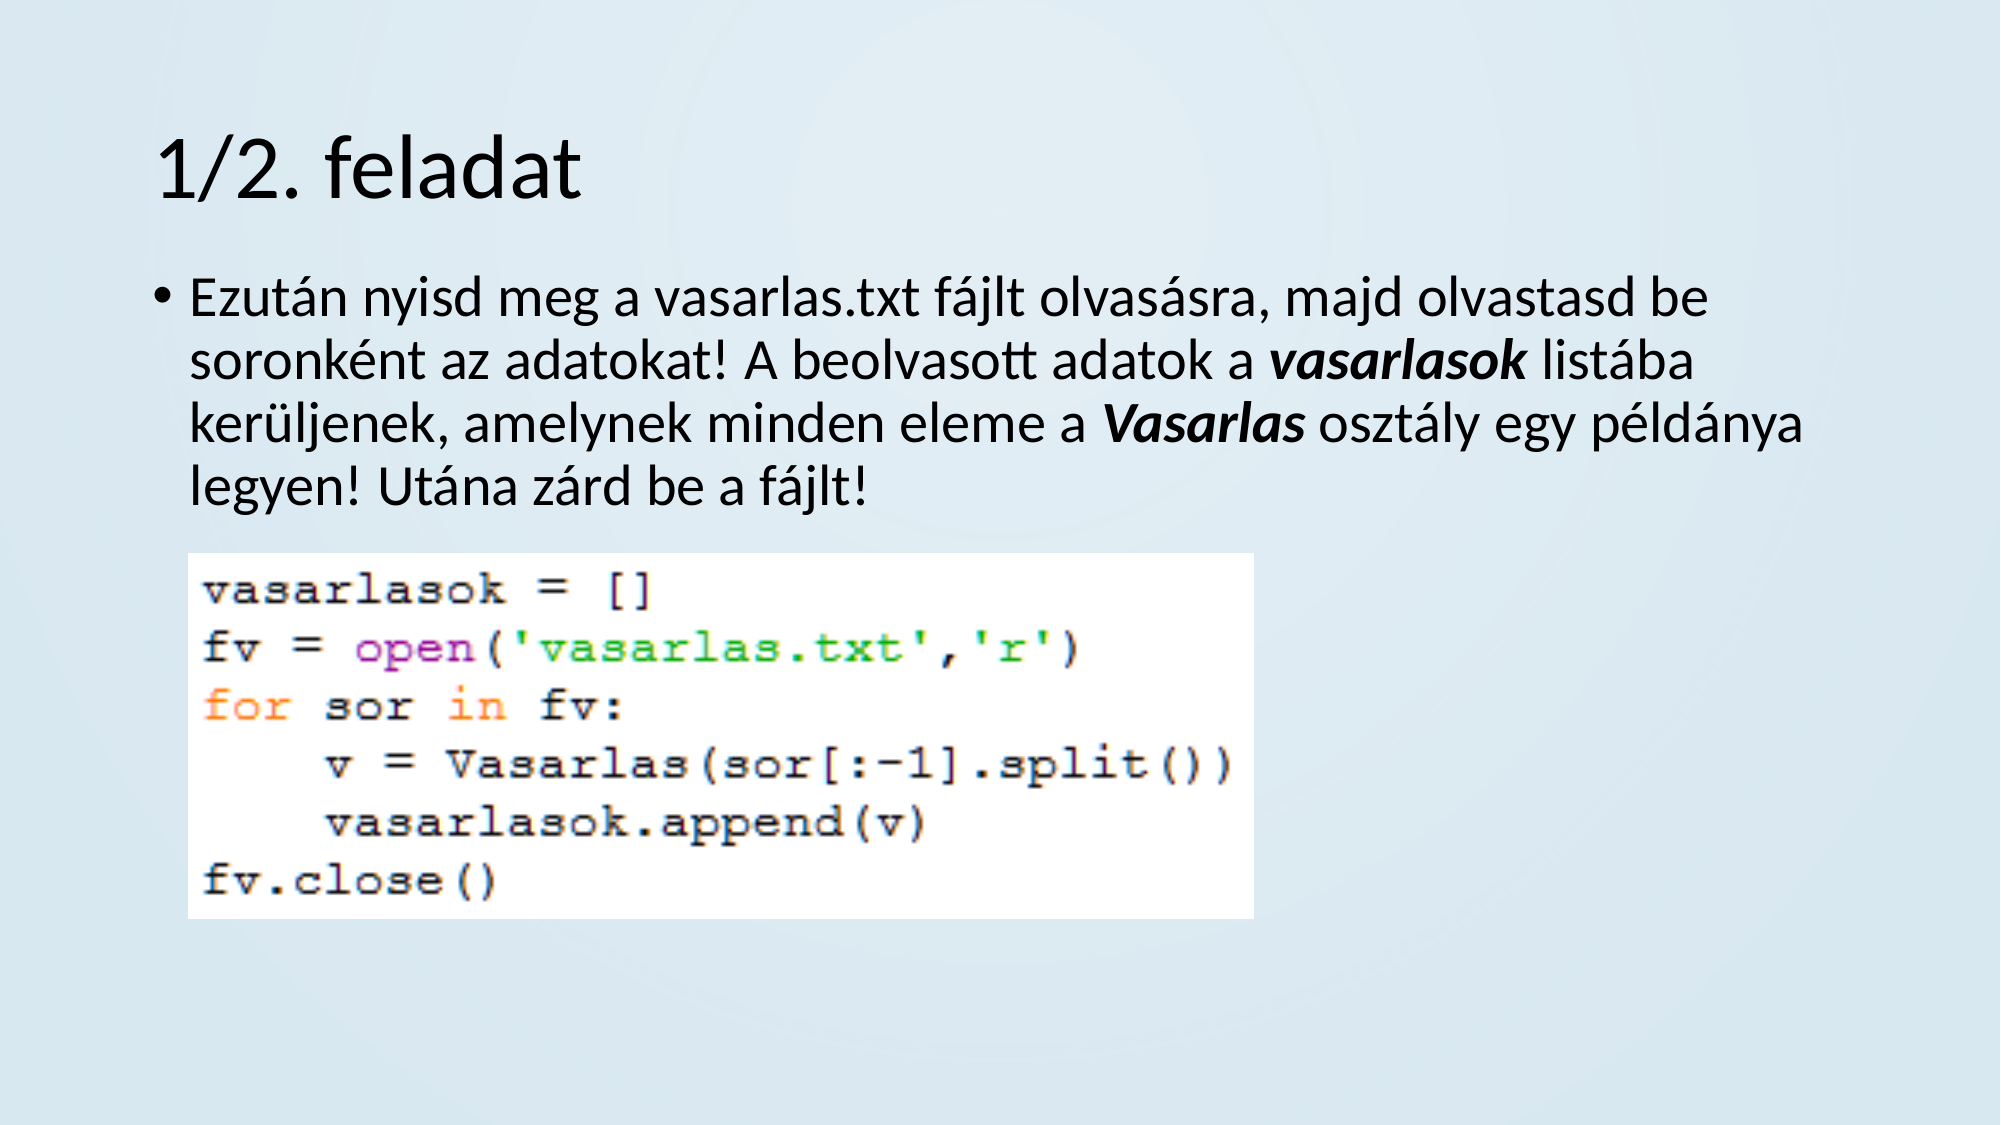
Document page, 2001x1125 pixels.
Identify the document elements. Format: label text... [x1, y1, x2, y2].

picture [188, 553, 1254, 919]
list Ezután nyisd meg a vasarlas.txt fájlt olvasásra, majd olvastasd be soronként az adatokat! A beolvasott adatok a vasarlasok listába kerüljenek, amelynek minden eleme a Vasarlas osztály egy példánya legyen! Utána zárd be a fájlt! [137, 258, 1863, 579]
title 1/2. feladat [137, 59, 1863, 258]
